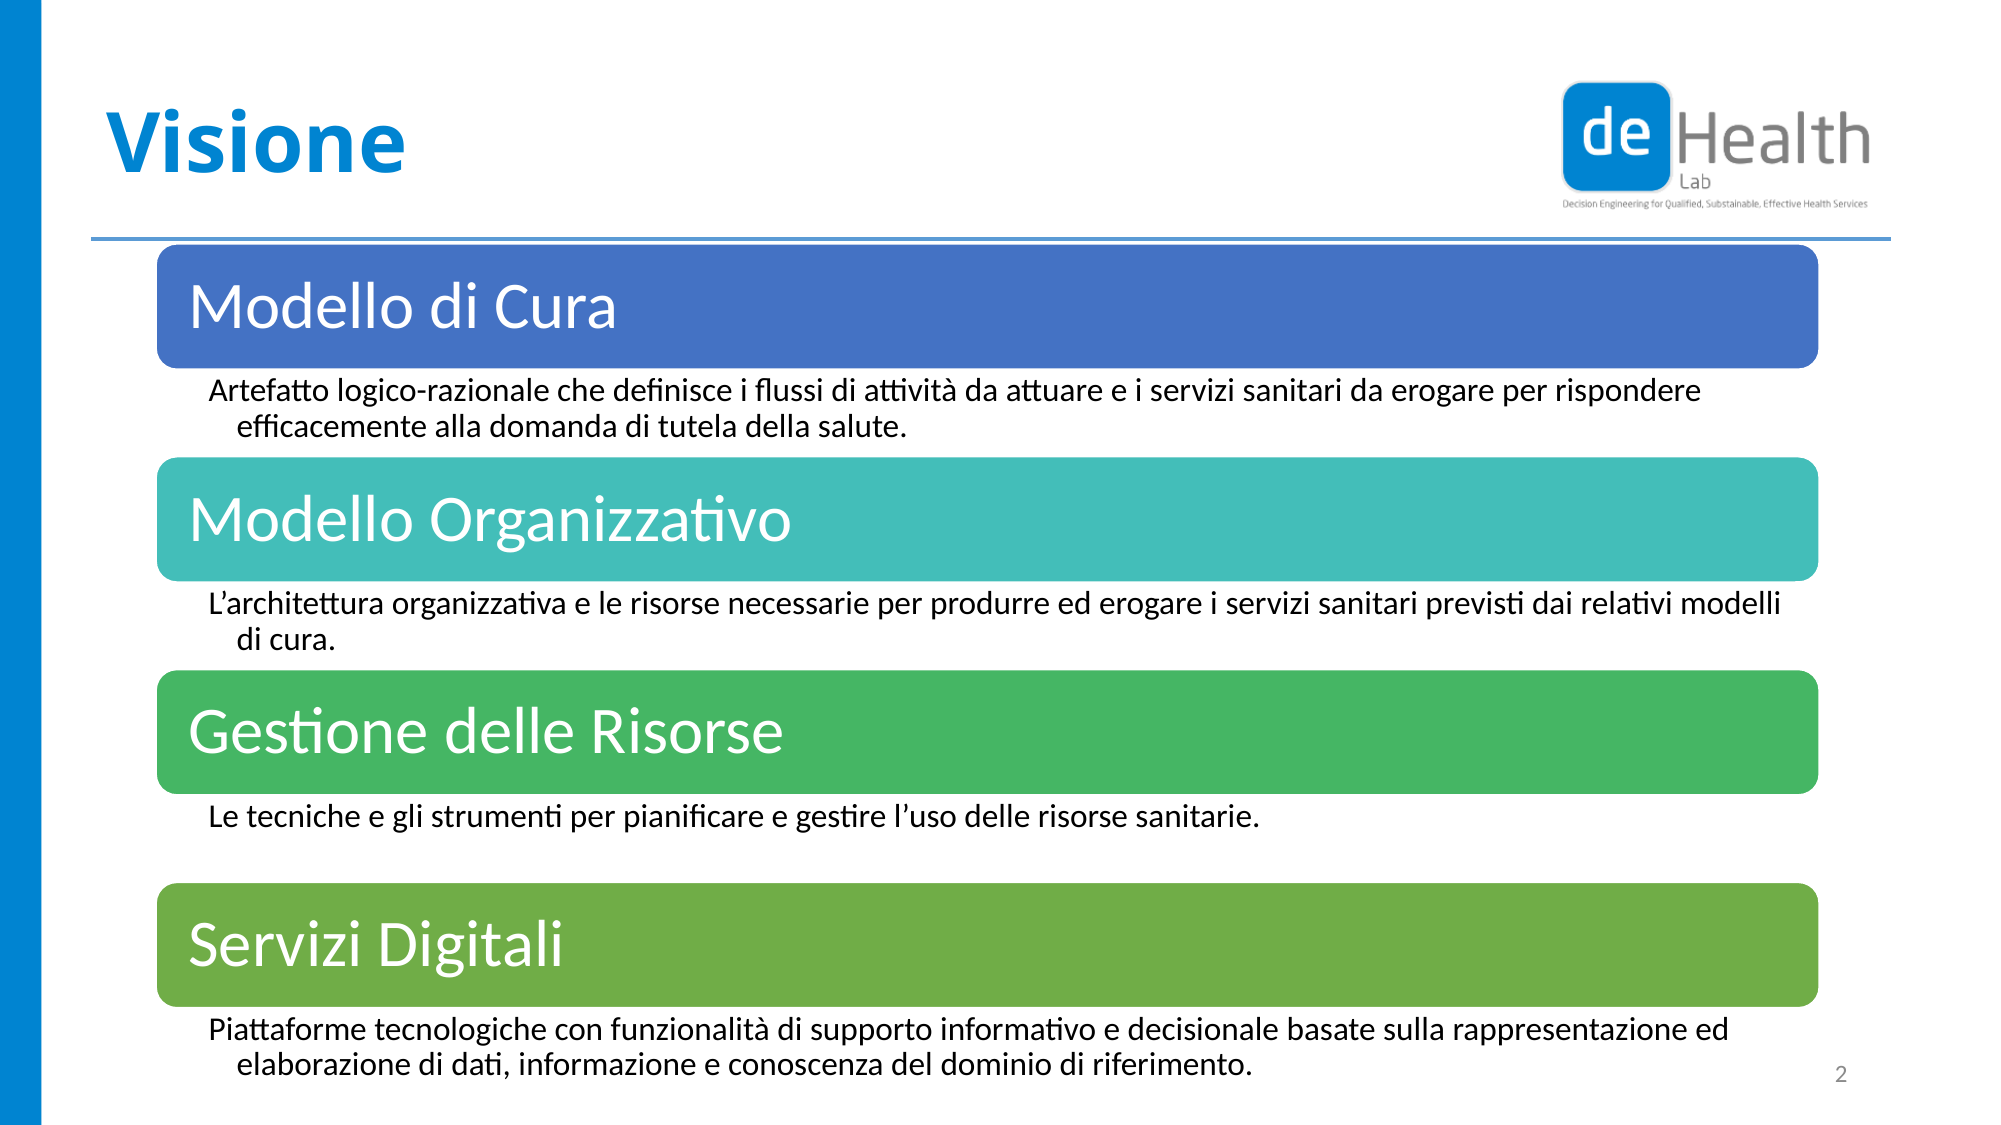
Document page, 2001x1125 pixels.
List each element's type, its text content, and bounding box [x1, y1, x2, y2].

slide_number 2 [1820, 1042, 1863, 1103]
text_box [155, 236, 1820, 1103]
title Visione [91, 51, 1492, 239]
picture [1556, 78, 1875, 212]
